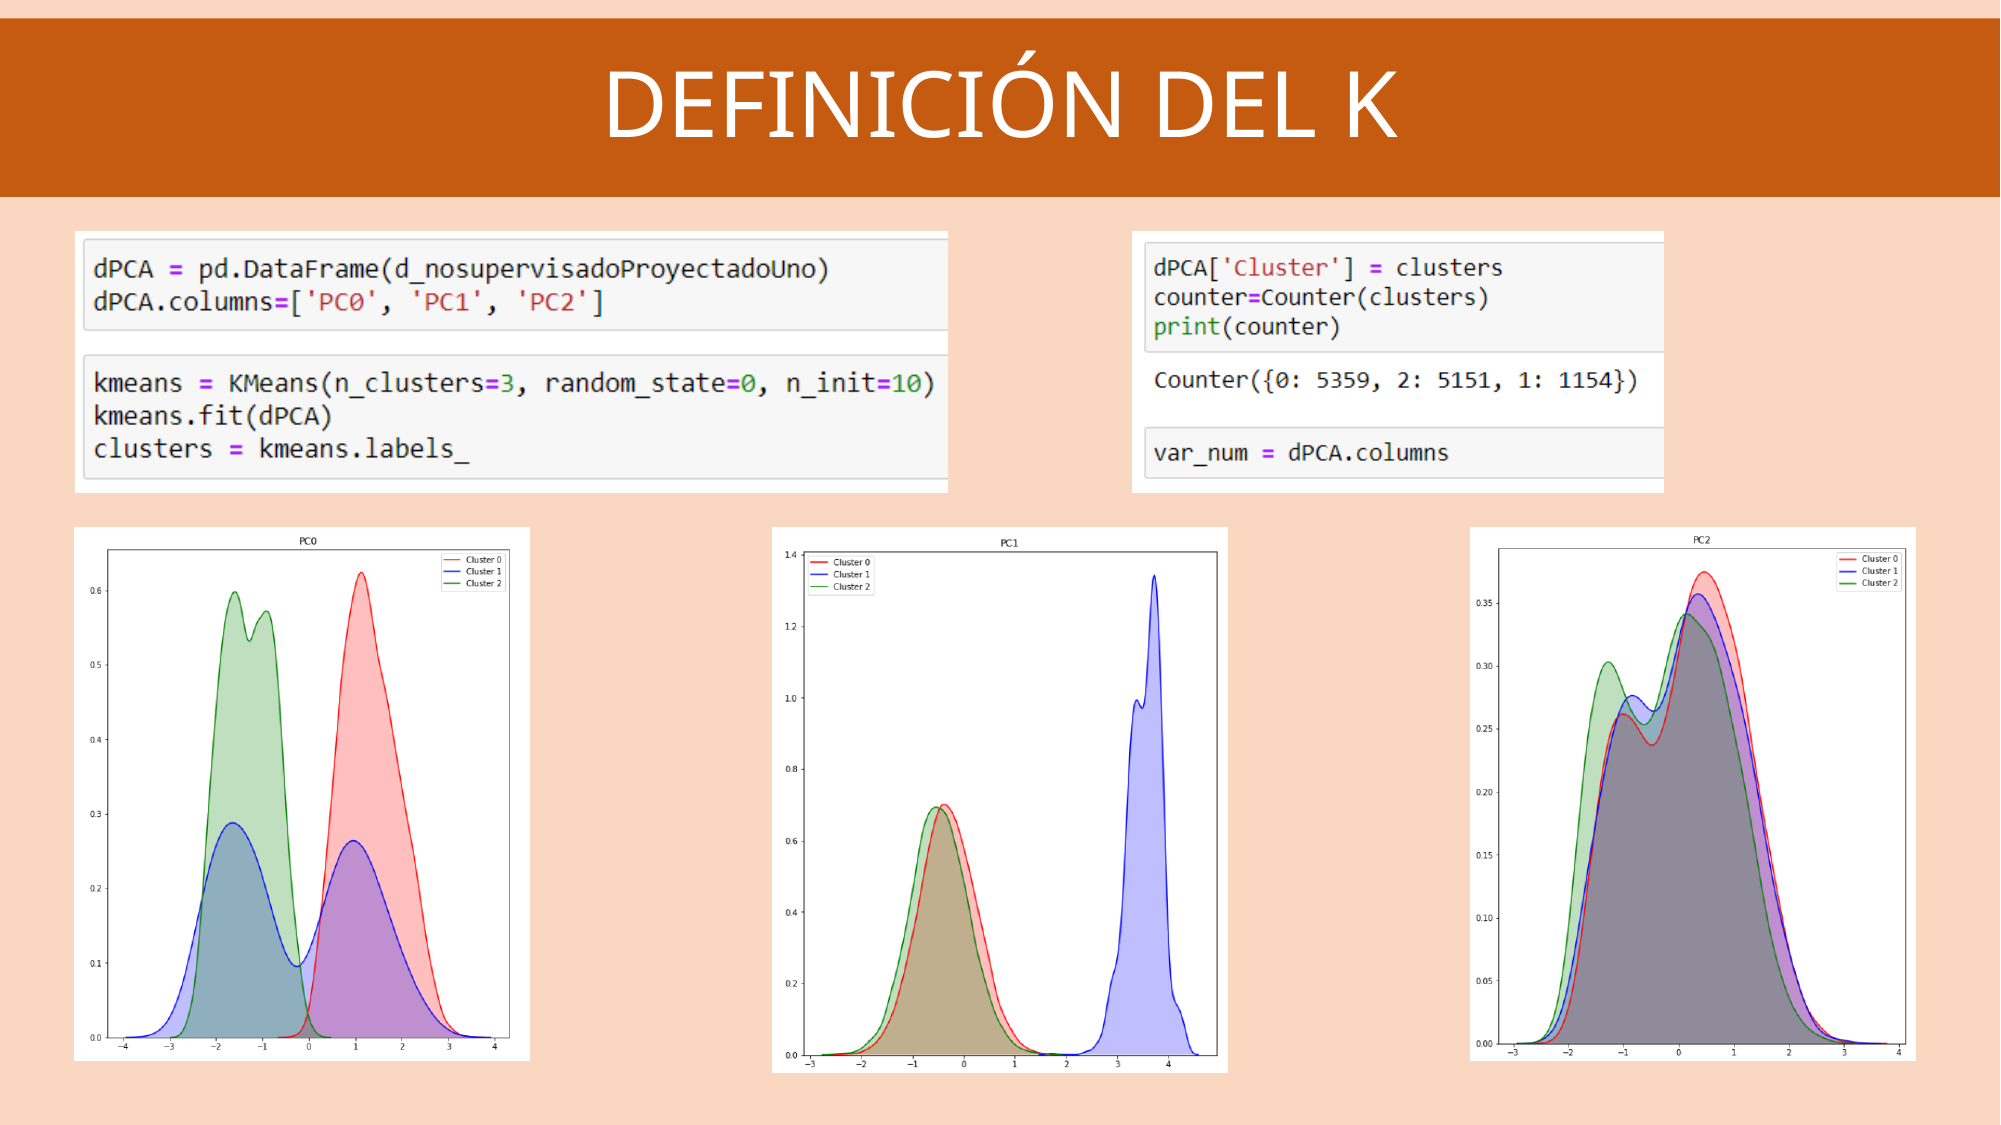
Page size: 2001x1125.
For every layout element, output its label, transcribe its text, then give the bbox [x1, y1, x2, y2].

text_box DEFINICIÓN DEL K [0, 18, 2000, 197]
picture [1132, 231, 1664, 493]
picture [74, 231, 949, 493]
picture [74, 527, 530, 1061]
picture [772, 527, 1228, 1073]
picture [1470, 527, 1916, 1061]
